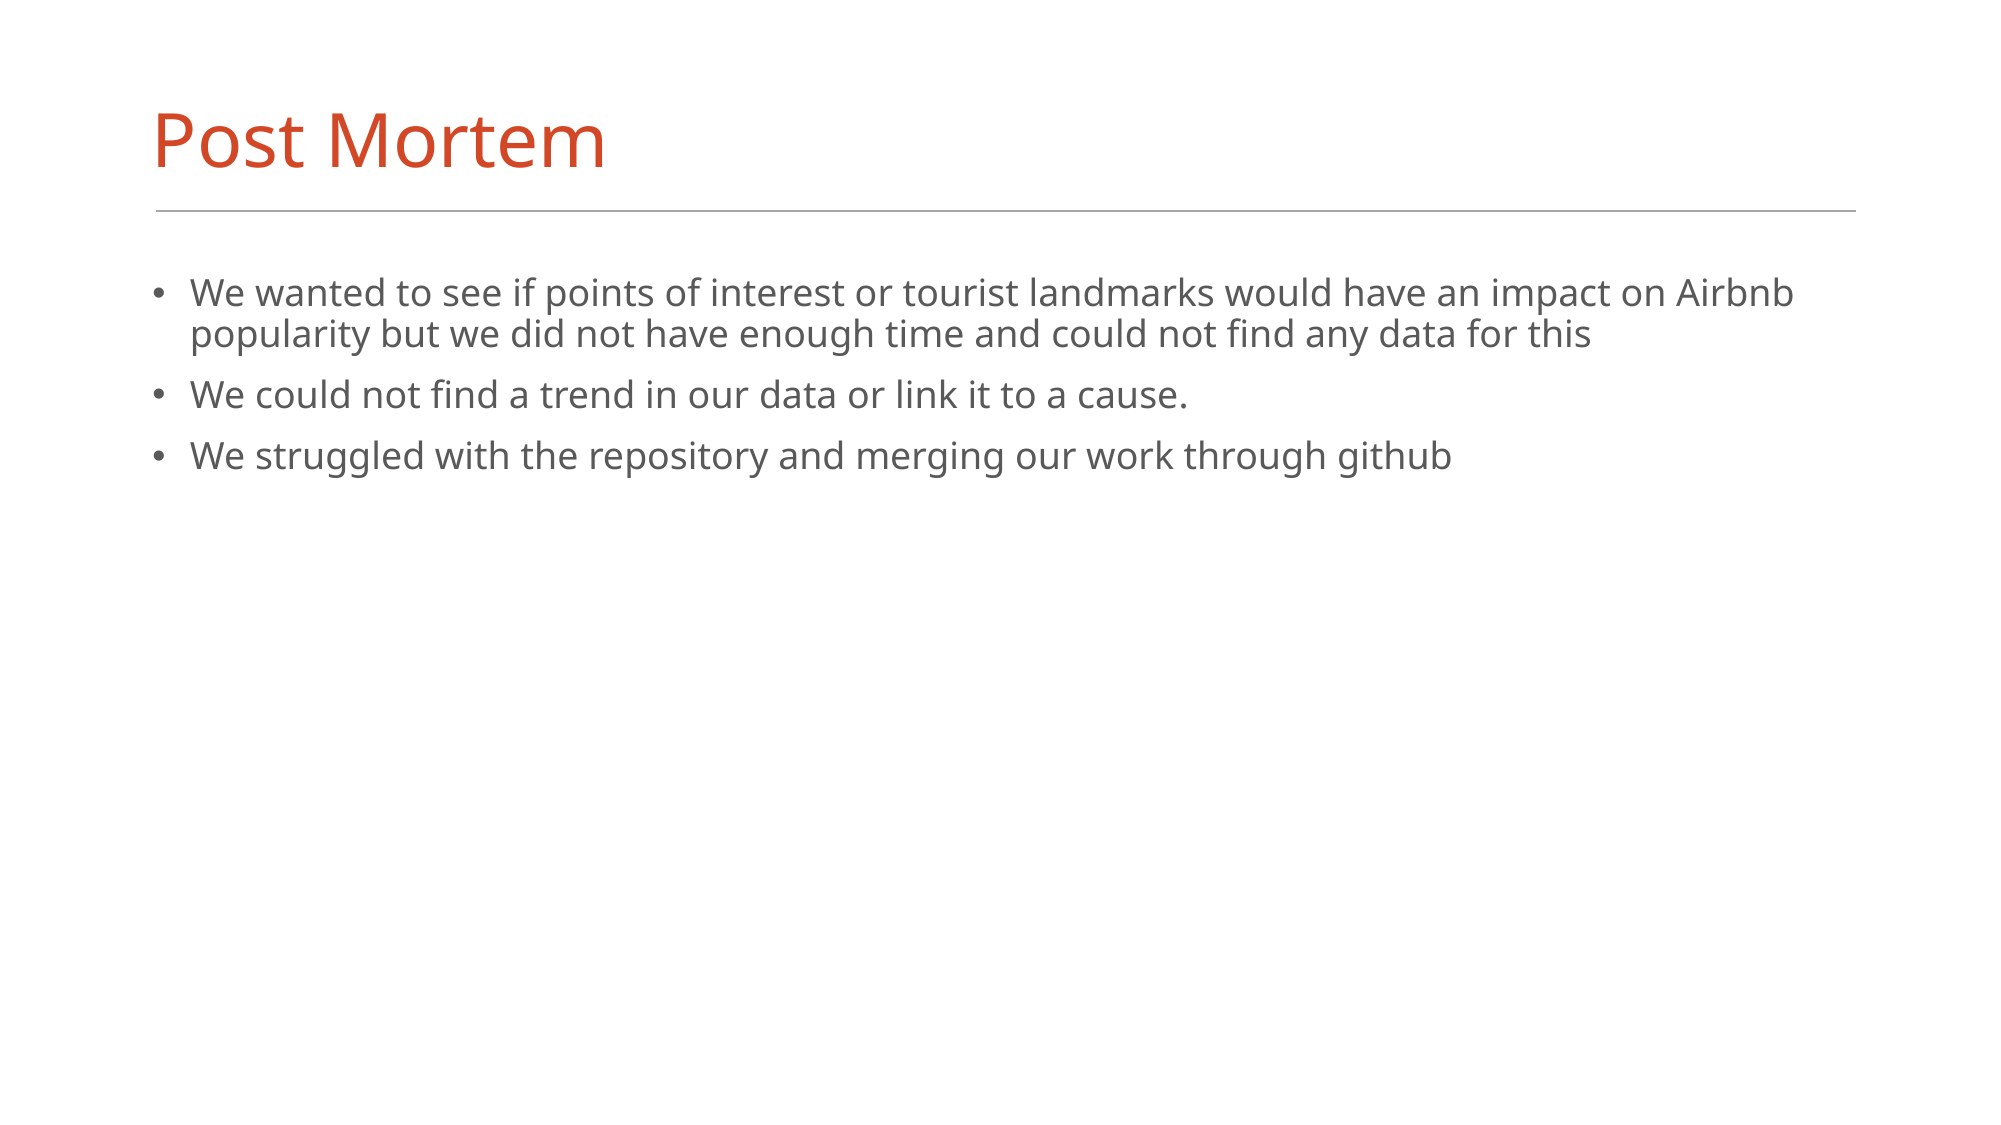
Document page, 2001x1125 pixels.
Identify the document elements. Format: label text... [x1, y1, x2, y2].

list We wanted to see if points of interest or tourist landmarks would have an impact on Airbnb popularity but we did not have enough time and could not find any data for this We could not find a trend in our data or link it to a cause. We struggled with the repository and merging our work through github [137, 266, 1863, 981]
title Post Mortem [136, 75, 1862, 211]
